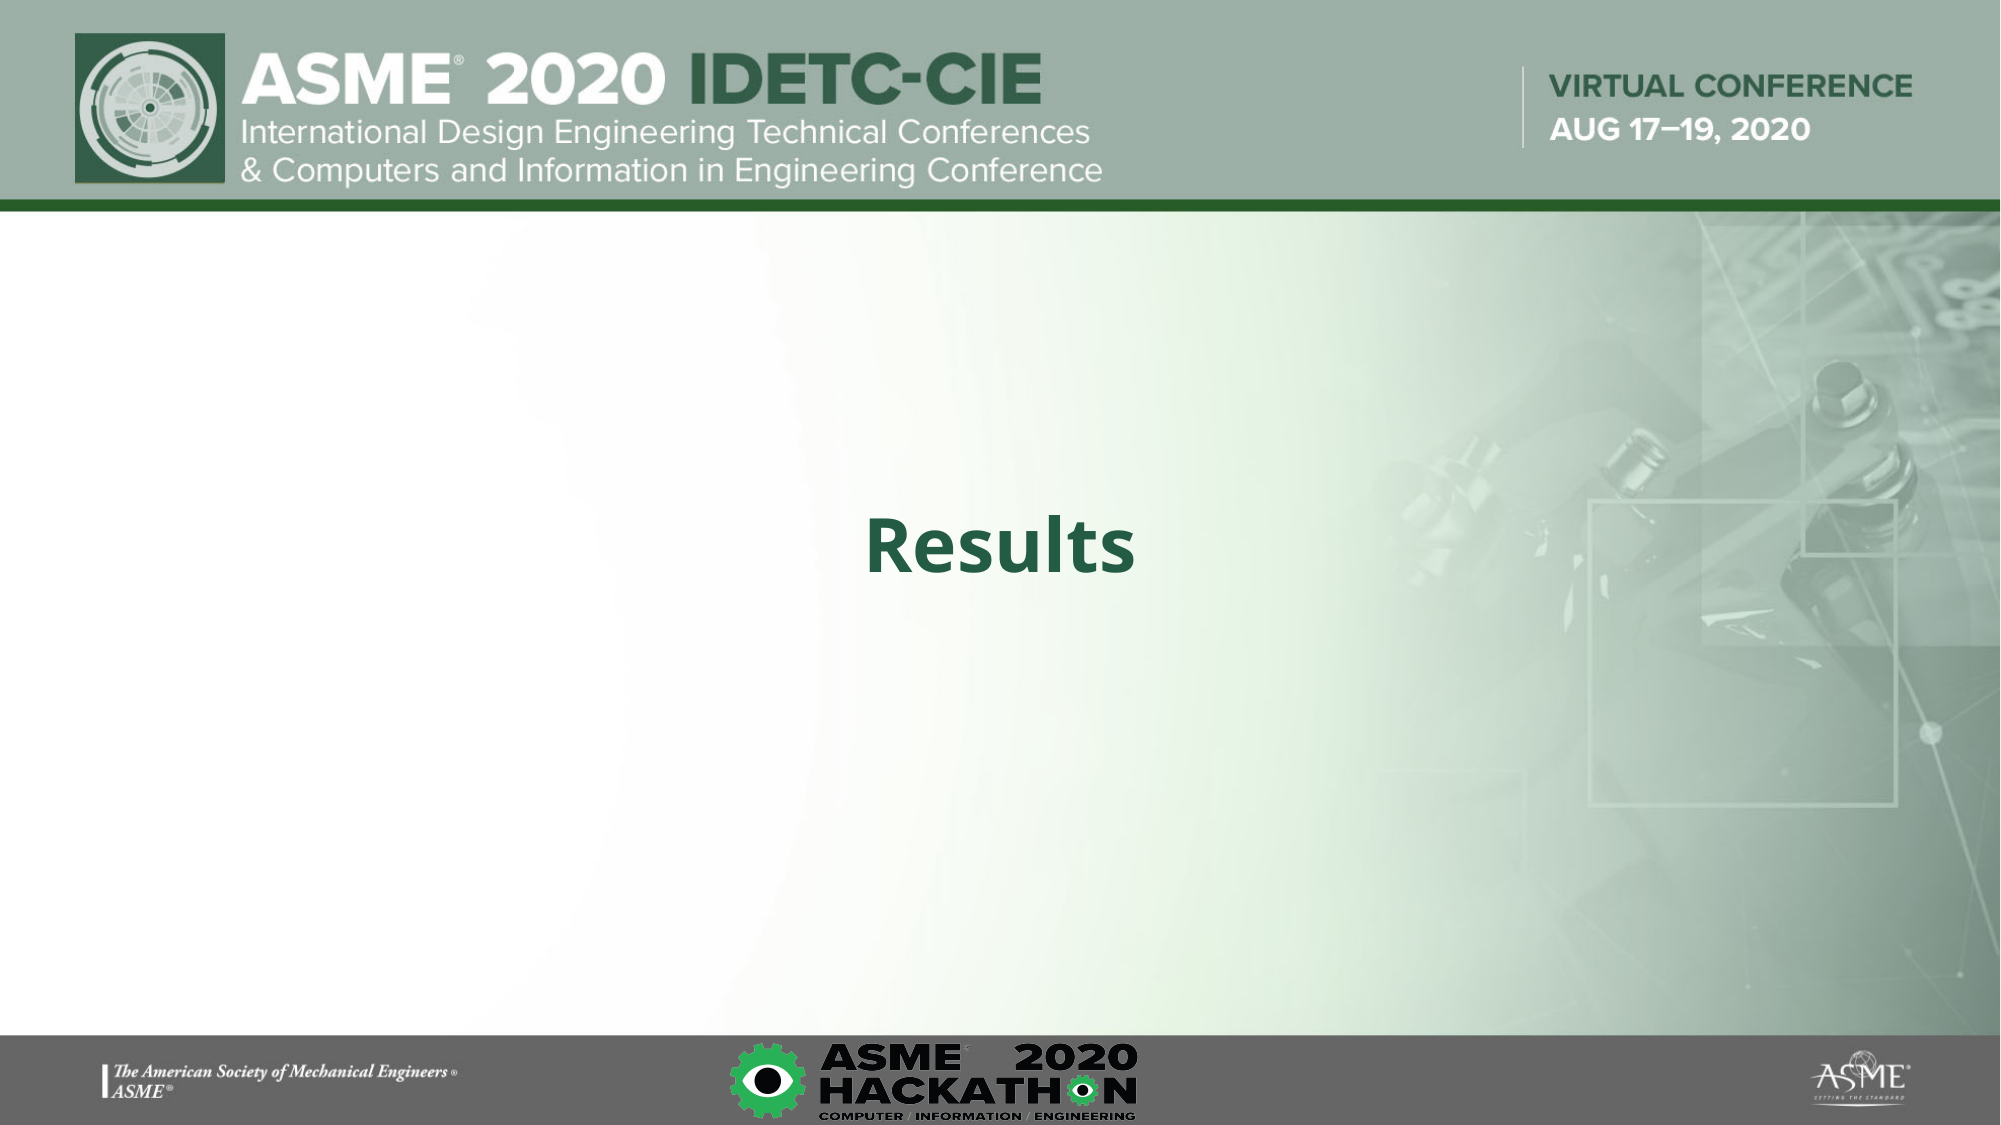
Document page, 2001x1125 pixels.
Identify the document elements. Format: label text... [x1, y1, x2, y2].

title Results [137, 479, 1863, 618]
picture [0, 0, 2001, 1125]
